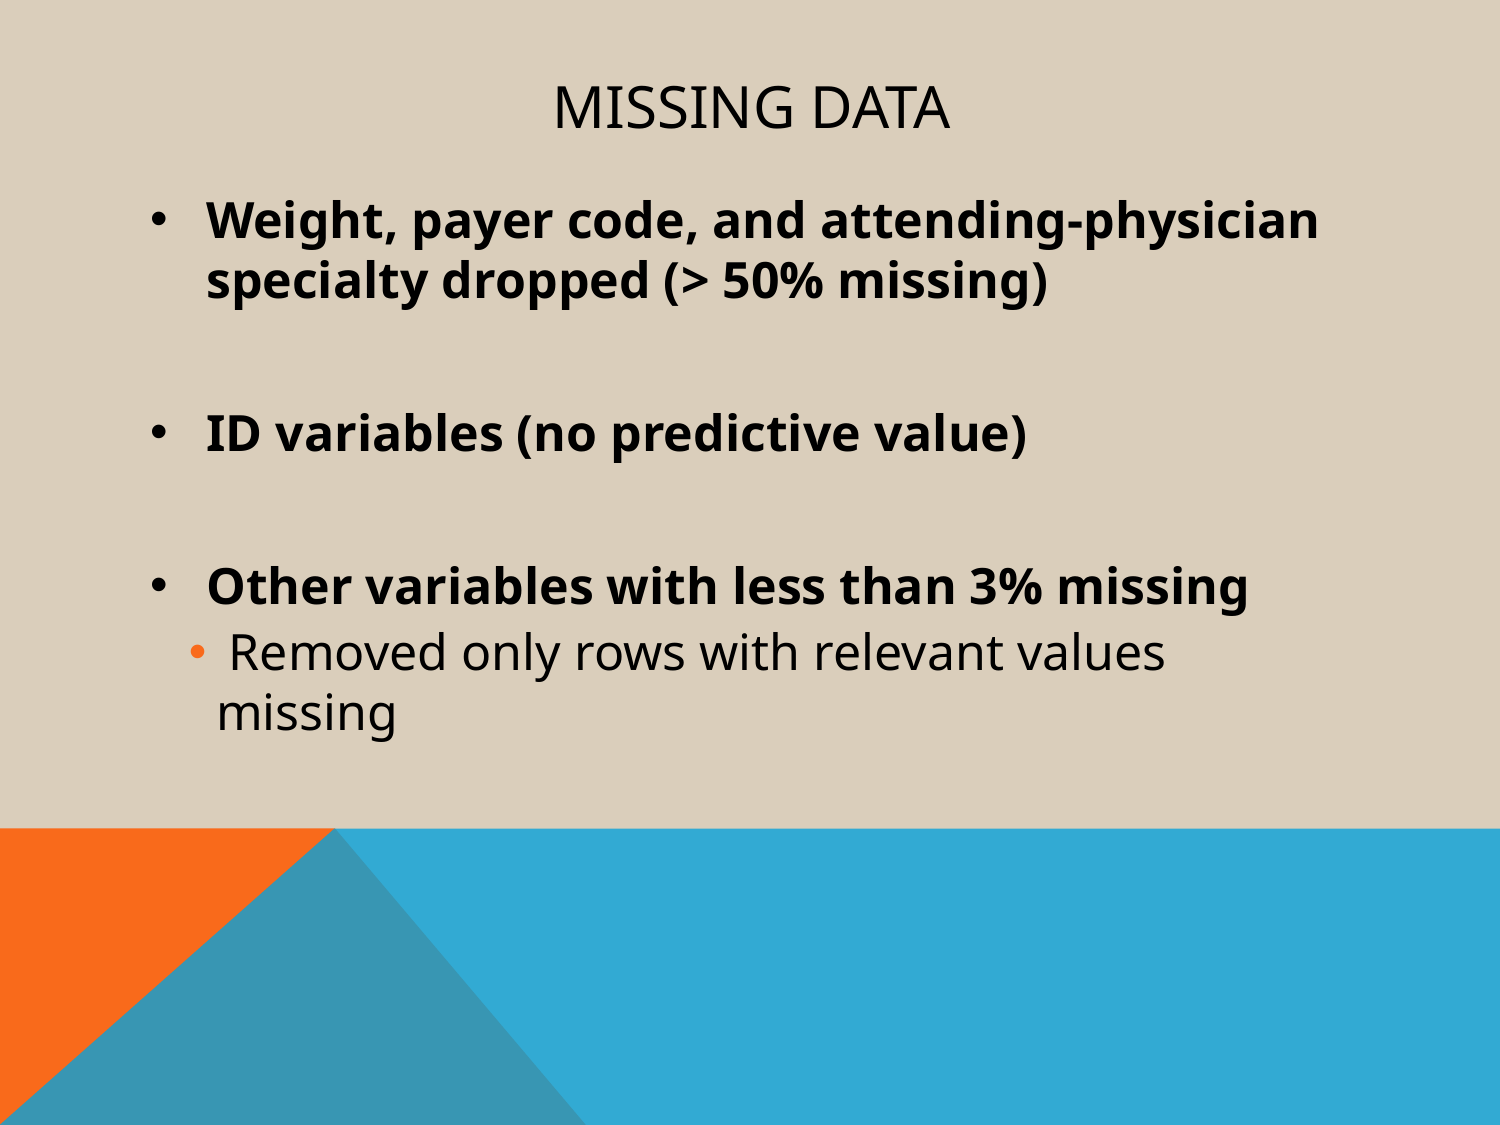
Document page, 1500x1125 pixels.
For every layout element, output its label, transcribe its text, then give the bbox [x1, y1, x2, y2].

list Weight, payer code, and attending-physician specialty dropped (> 50% missing) ID variables (no predictive value) Other variables with less than 3% missing Removed only rows with relevant values missing [135, 180, 1369, 768]
title missing data [135, 60, 1369, 150]
